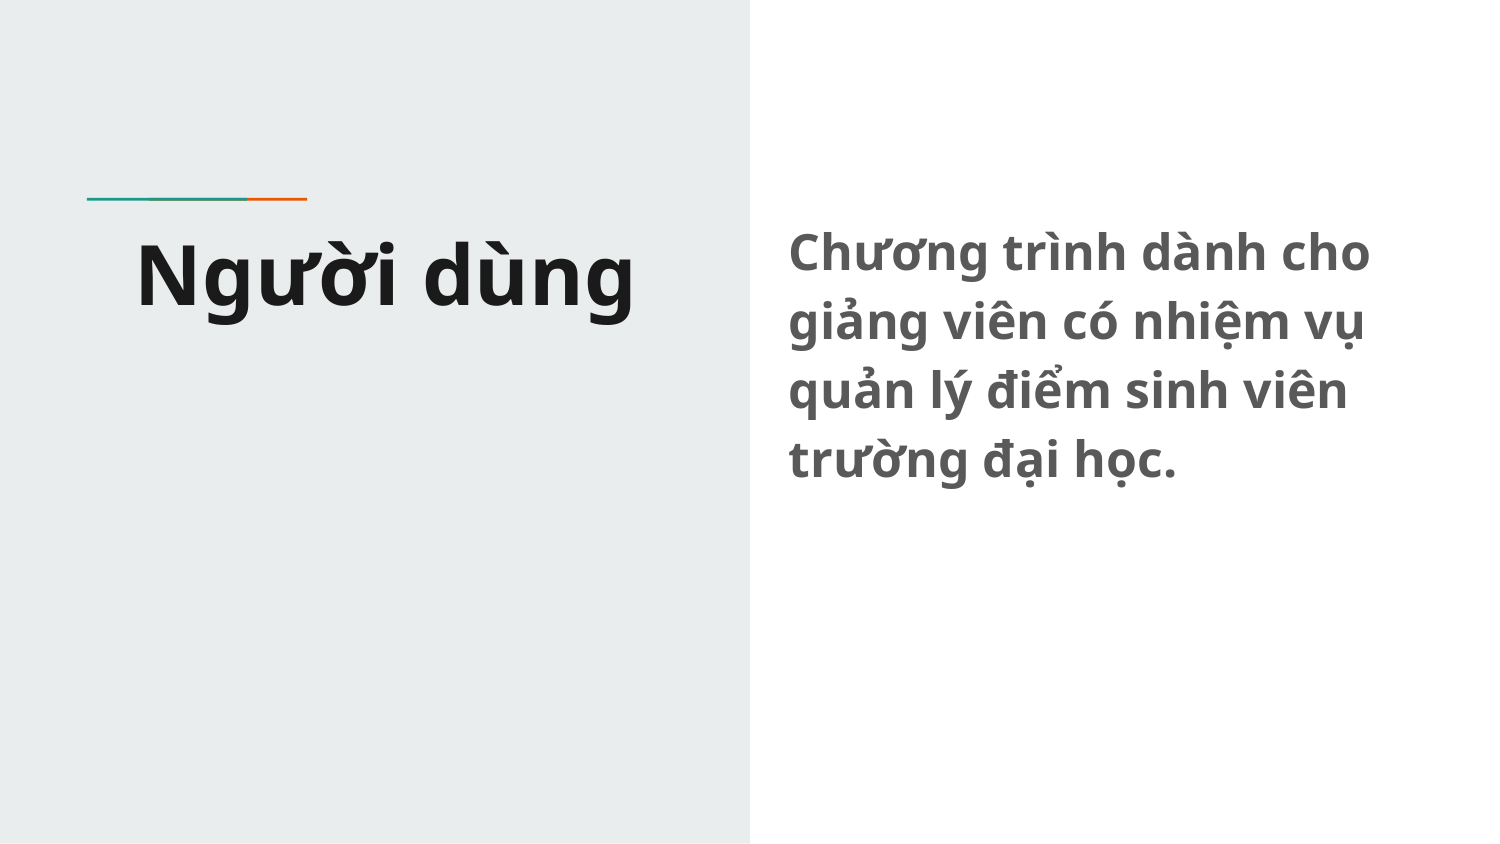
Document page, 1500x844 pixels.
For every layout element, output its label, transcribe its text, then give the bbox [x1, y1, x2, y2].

title Người dùng [119, 207, 662, 335]
list Chương trình dành cho giảng viên có nhiệm vụ quản lý điểm sinh viên trường đại học. [750, 196, 1500, 497]
